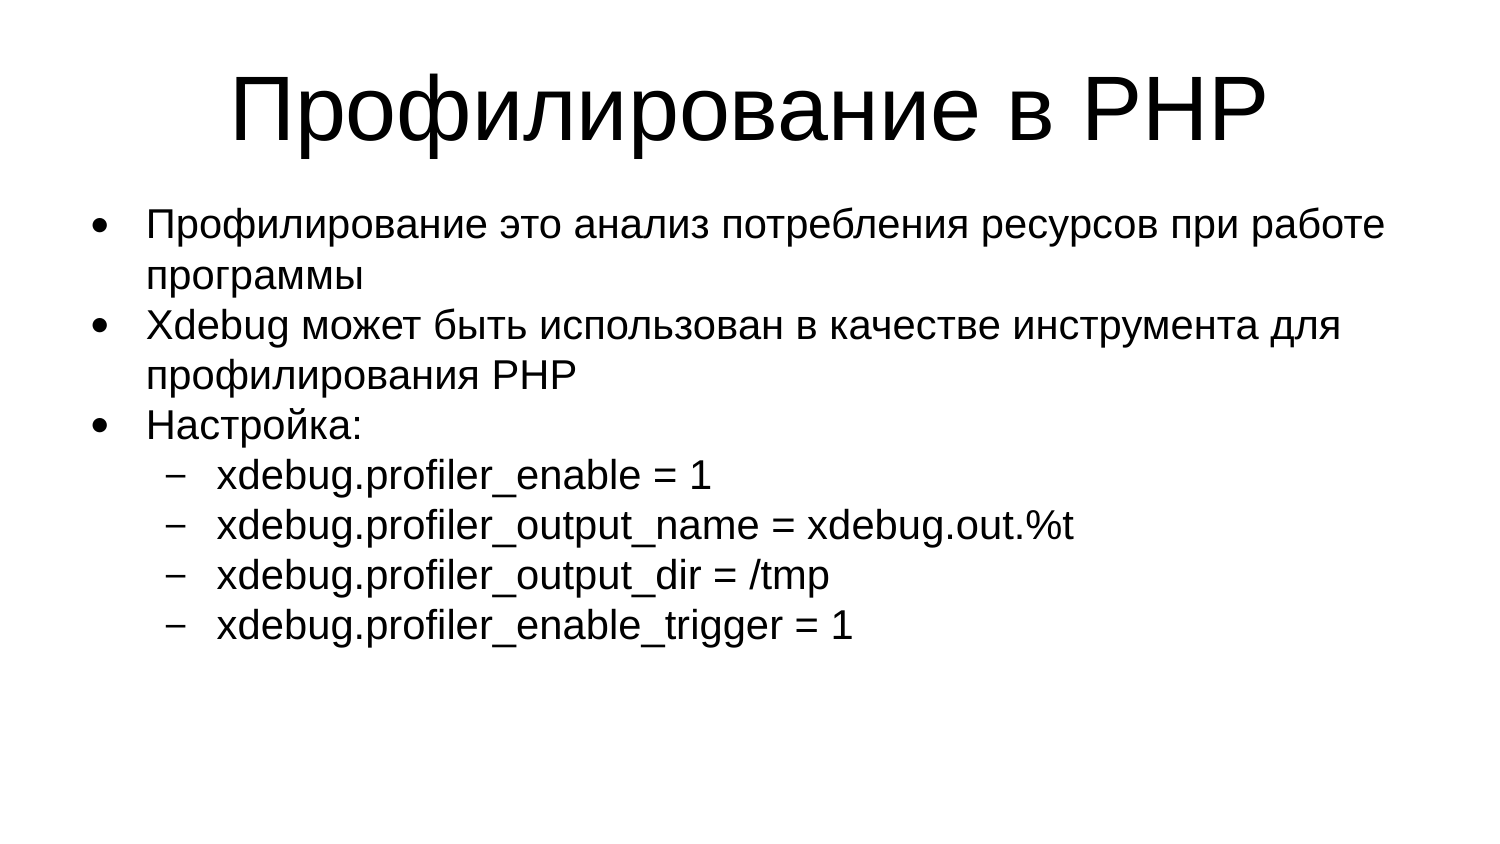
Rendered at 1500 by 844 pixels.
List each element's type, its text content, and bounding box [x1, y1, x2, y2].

text_box Профилирование это анализ потребления ресурсов при работе программы Xdebug может быть использован в качестве инструмента для профилирования PHP Настройка: xdebug.profiler_enable = 1 xdebug.profiler_output_name = xdebug.out.%t xdebug.profiler_output_dir = /tmp xdebug.profiler_enable_trigger = 1 [75, 197, 1425, 687]
text_box Профилирование в PHP [75, 33, 1425, 175]
